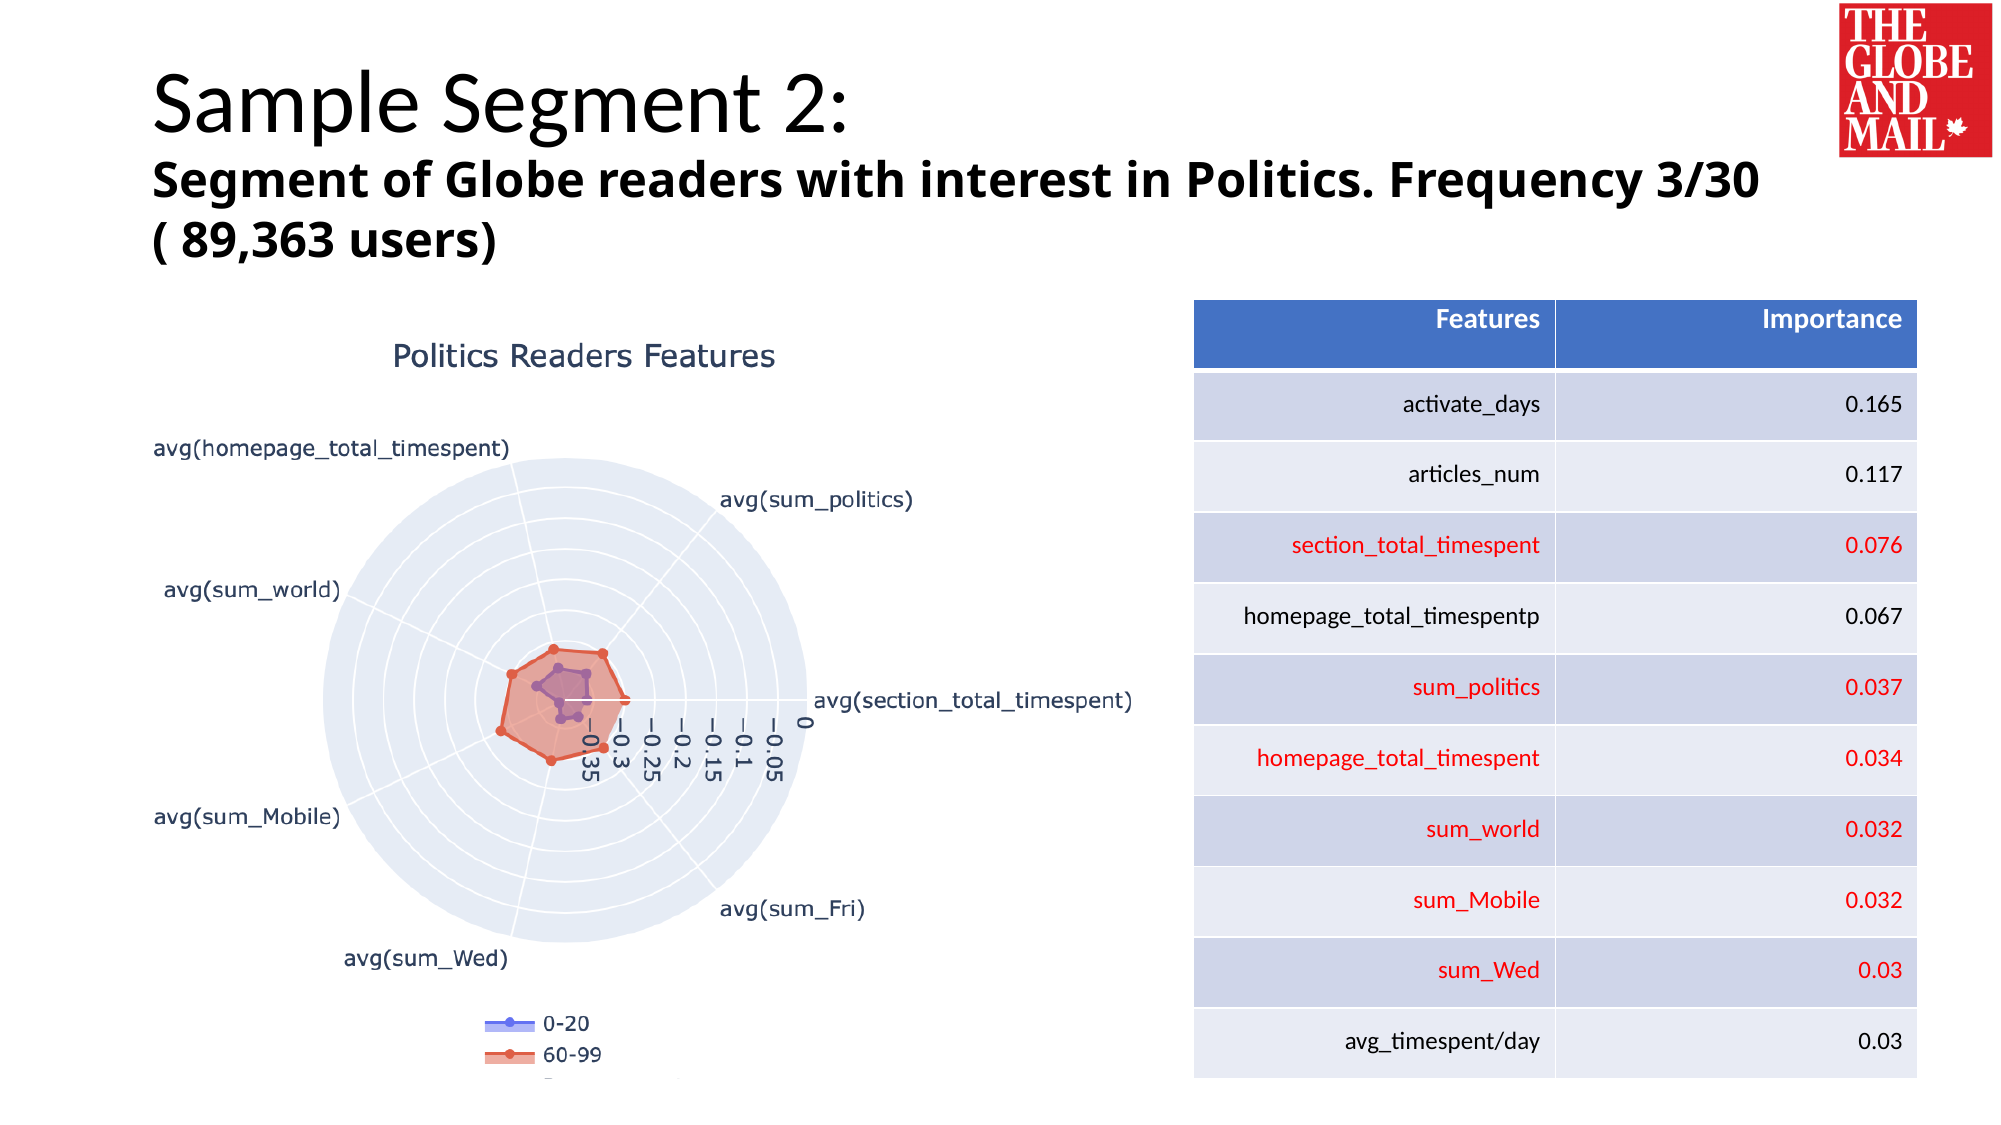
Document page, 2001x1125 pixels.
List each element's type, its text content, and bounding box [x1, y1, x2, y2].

title Sample Segment 2: Segment of Globe readers with interest in Politics. Frequency 3/30 ( 89,363 users) [137, 59, 1863, 278]
table_cell articles_num [1194, 442, 1555, 511]
table_cell sum_politics [1194, 655, 1555, 724]
table_cell section_total_timespent [1194, 513, 1555, 582]
table_cell homepage_total_timespentp [1194, 584, 1555, 653]
table_cell 0.034 [1556, 726, 1917, 795]
picture [1835, 0, 2000, 161]
picture [465, 993, 695, 1080]
picture [123, 332, 1140, 988]
table_cell 0.067 [1556, 584, 1917, 653]
table_cell 0.165 [1556, 373, 1917, 440]
table_header Features [1194, 300, 1555, 368]
table_cell 0.117 [1556, 442, 1917, 511]
table_cell sum_world [1194, 796, 1555, 866]
table_cell 0.037 [1556, 655, 1917, 724]
table_cell avg_timespent/day [1194, 1009, 1555, 1078]
table_header Importance [1556, 300, 1917, 368]
table_cell sum_Mobile [1194, 867, 1555, 936]
table_cell activate_days [1194, 373, 1555, 440]
table_cell 0.03 [1556, 938, 1917, 1007]
table_cell 0.03 [1556, 1009, 1917, 1078]
table_cell 0.032 [1556, 796, 1917, 866]
table_cell 0.076 [1556, 513, 1917, 582]
table_cell homepage_total_timespent [1194, 726, 1555, 795]
table_cell 0.032 [1556, 867, 1917, 936]
table_cell sum_Wed [1194, 938, 1555, 1007]
